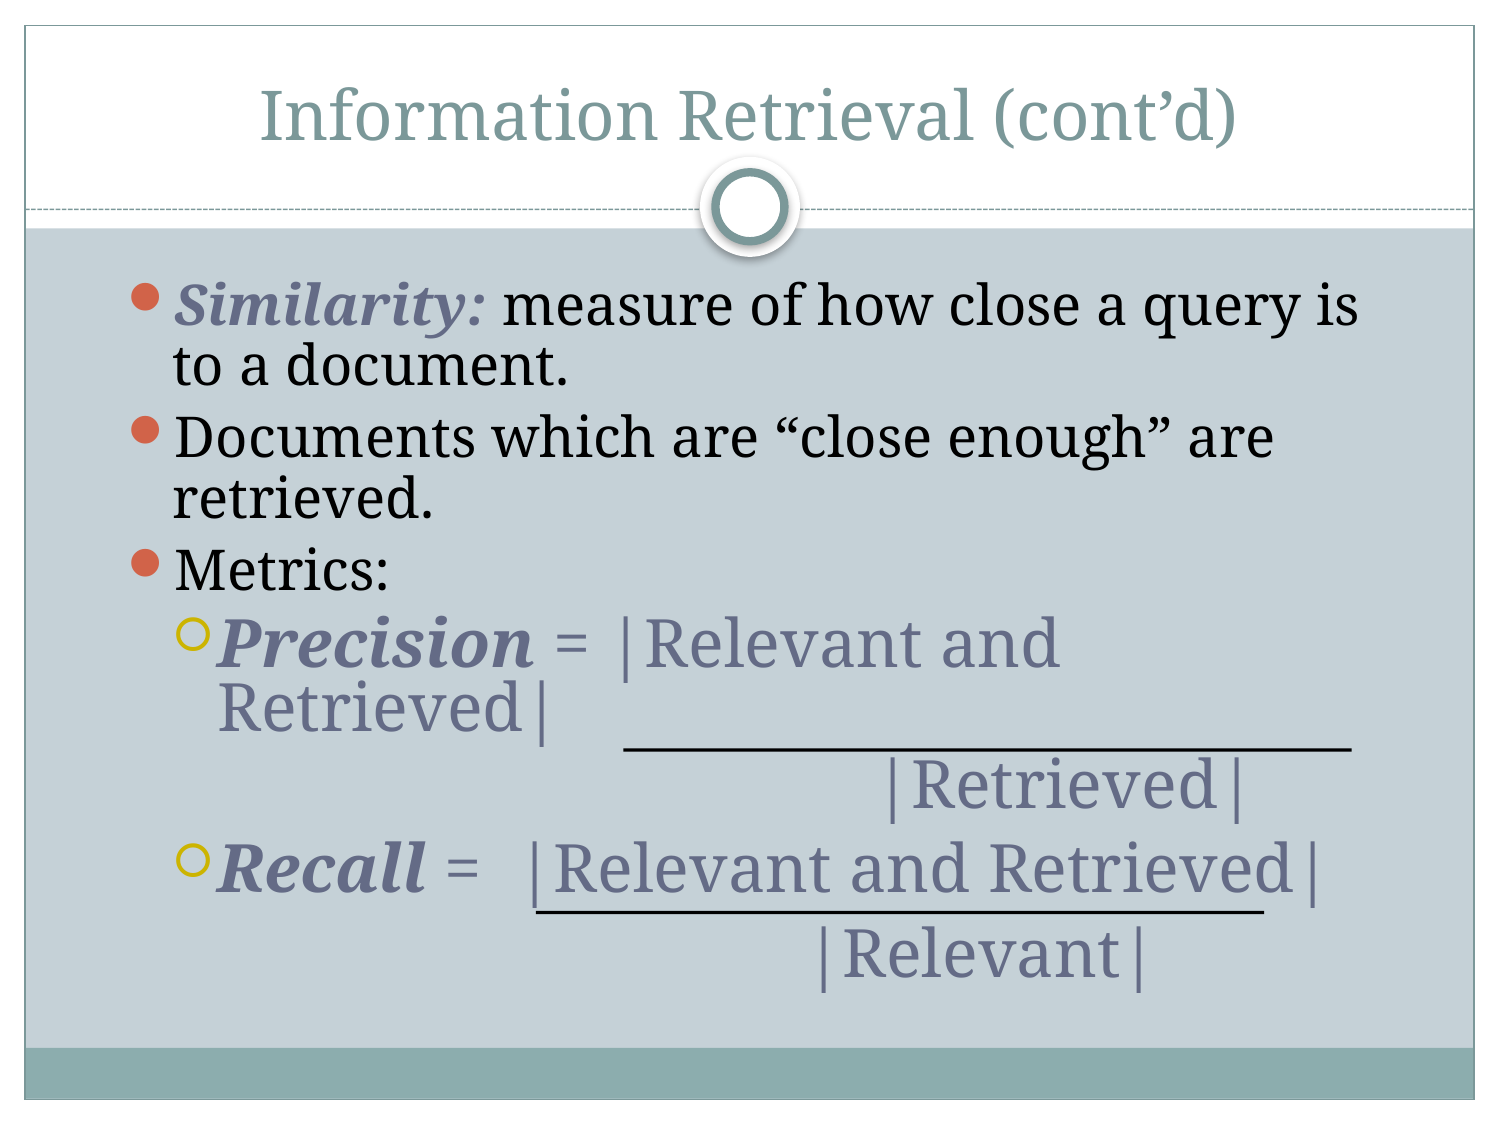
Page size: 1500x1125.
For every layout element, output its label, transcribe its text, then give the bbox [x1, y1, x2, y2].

title Information Retrieval (cont’d) [49, 37, 1450, 162]
list Similarity: measure of how close a query is to a document. Documents which are “close enough” are retrieved. Metrics: Precision = |Relevant and Retrieved| |Retrieved| Recall = |Relevant and Retrieved| |Relevant| [112, 269, 1388, 1025]
